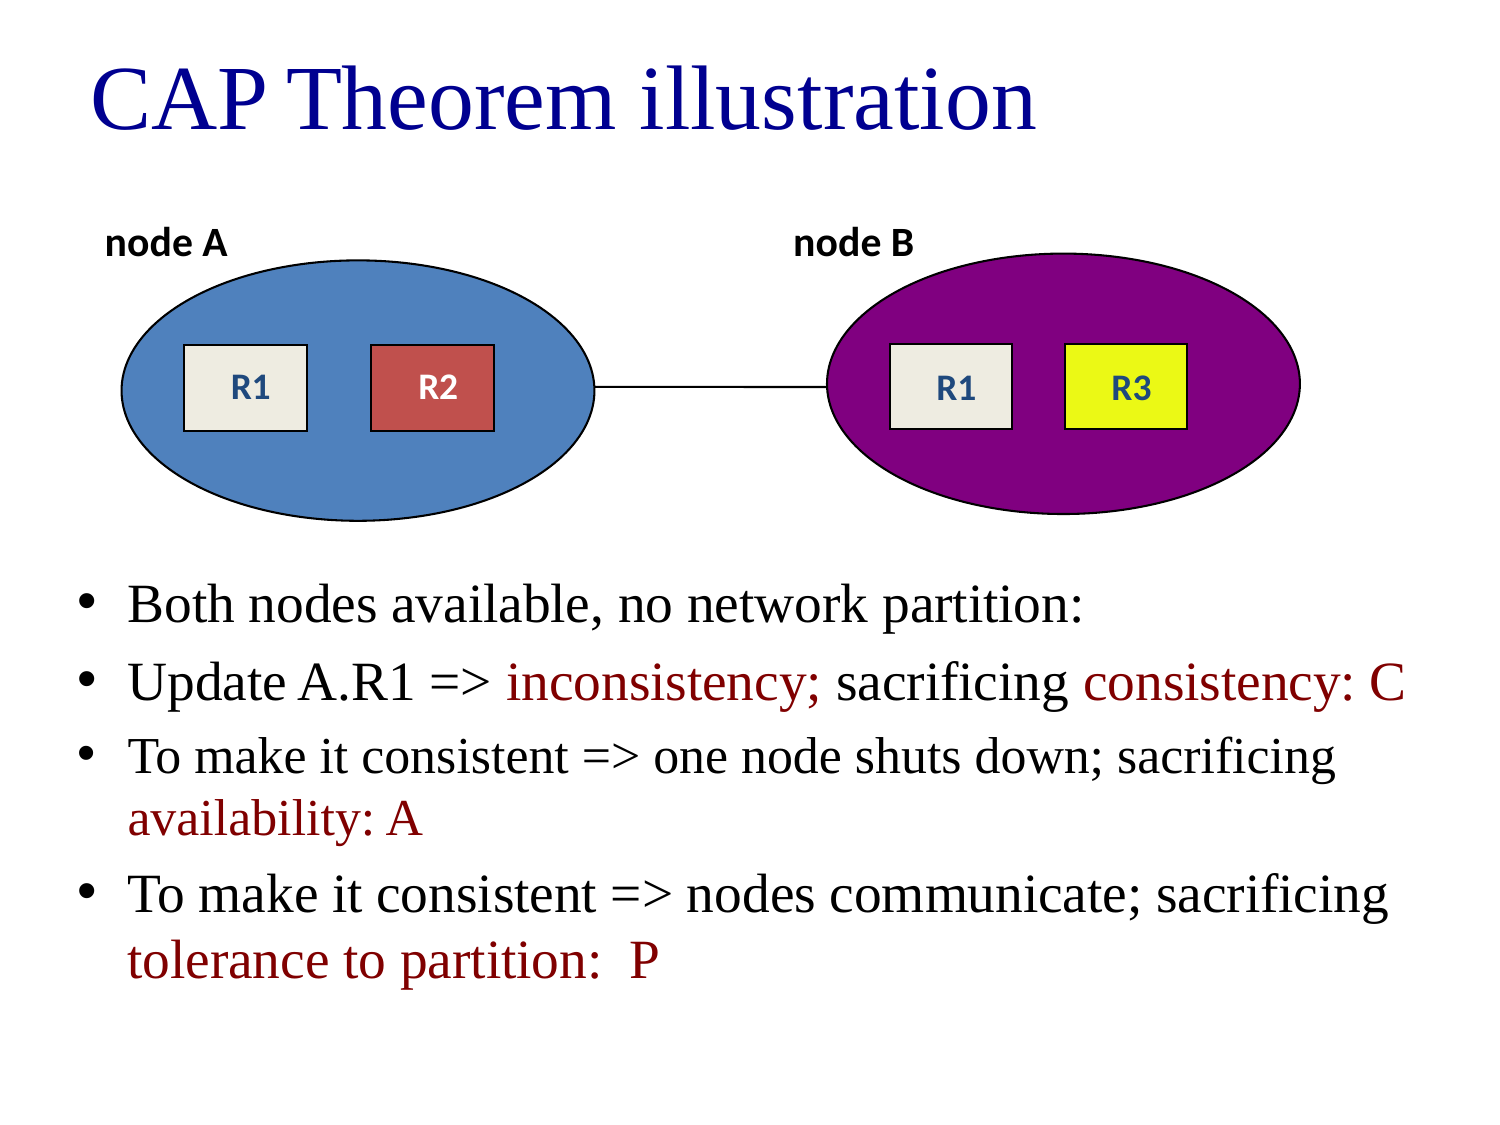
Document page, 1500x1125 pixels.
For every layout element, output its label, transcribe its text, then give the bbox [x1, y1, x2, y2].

text_box R2 [403, 354, 474, 415]
text_box node B [777, 206, 930, 272]
list Both nodes available, no network partition: Update A.R1 => inconsistency; sacrificing consistency: C To make it consistent => one node shuts down; sacrificing availability: A To make it consistent => nodes communicate; sacrificing tolerance to partition: P [62, 559, 1446, 1066]
text_box node A [89, 206, 244, 272]
text_box R1 [215, 354, 287, 415]
text_box [889, 343, 1013, 430]
text_box R3 [1096, 355, 1167, 416]
text_box [183, 345, 307, 431]
title CAP Theorem illustration [75, 16, 1425, 170]
text_box [371, 345, 495, 431]
text_box [827, 253, 1300, 515]
text_box [1064, 343, 1188, 430]
text_box [121, 260, 595, 521]
text_box R1 [921, 355, 992, 416]
